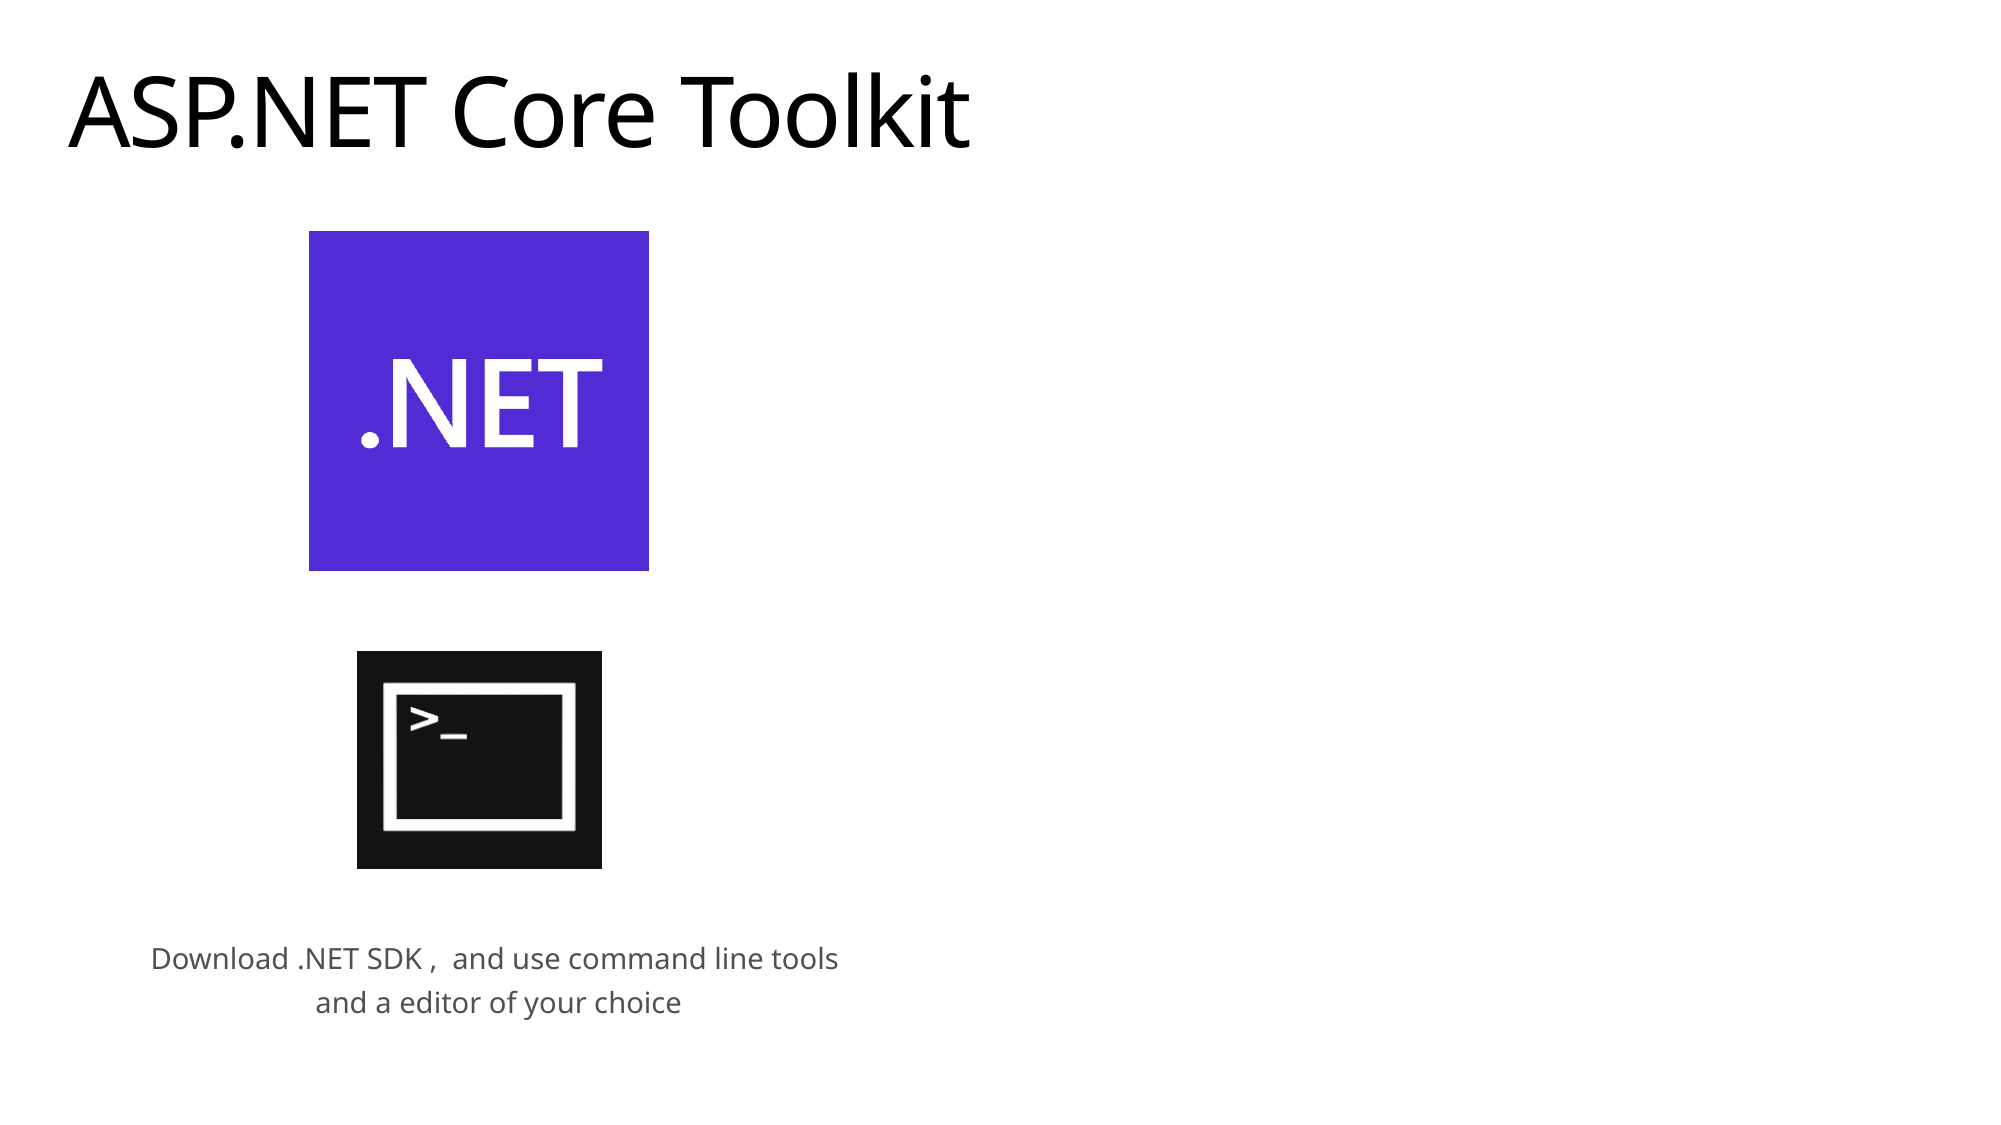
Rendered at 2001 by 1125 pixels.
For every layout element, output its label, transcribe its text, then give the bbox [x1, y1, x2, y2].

text_box Download .NET SDK , and use command line tools and a editor of your choice [120, 920, 870, 1044]
picture [356, 651, 602, 870]
title ASP.NET Core Toolkit [44, 47, 1957, 196]
picture [309, 230, 649, 571]
